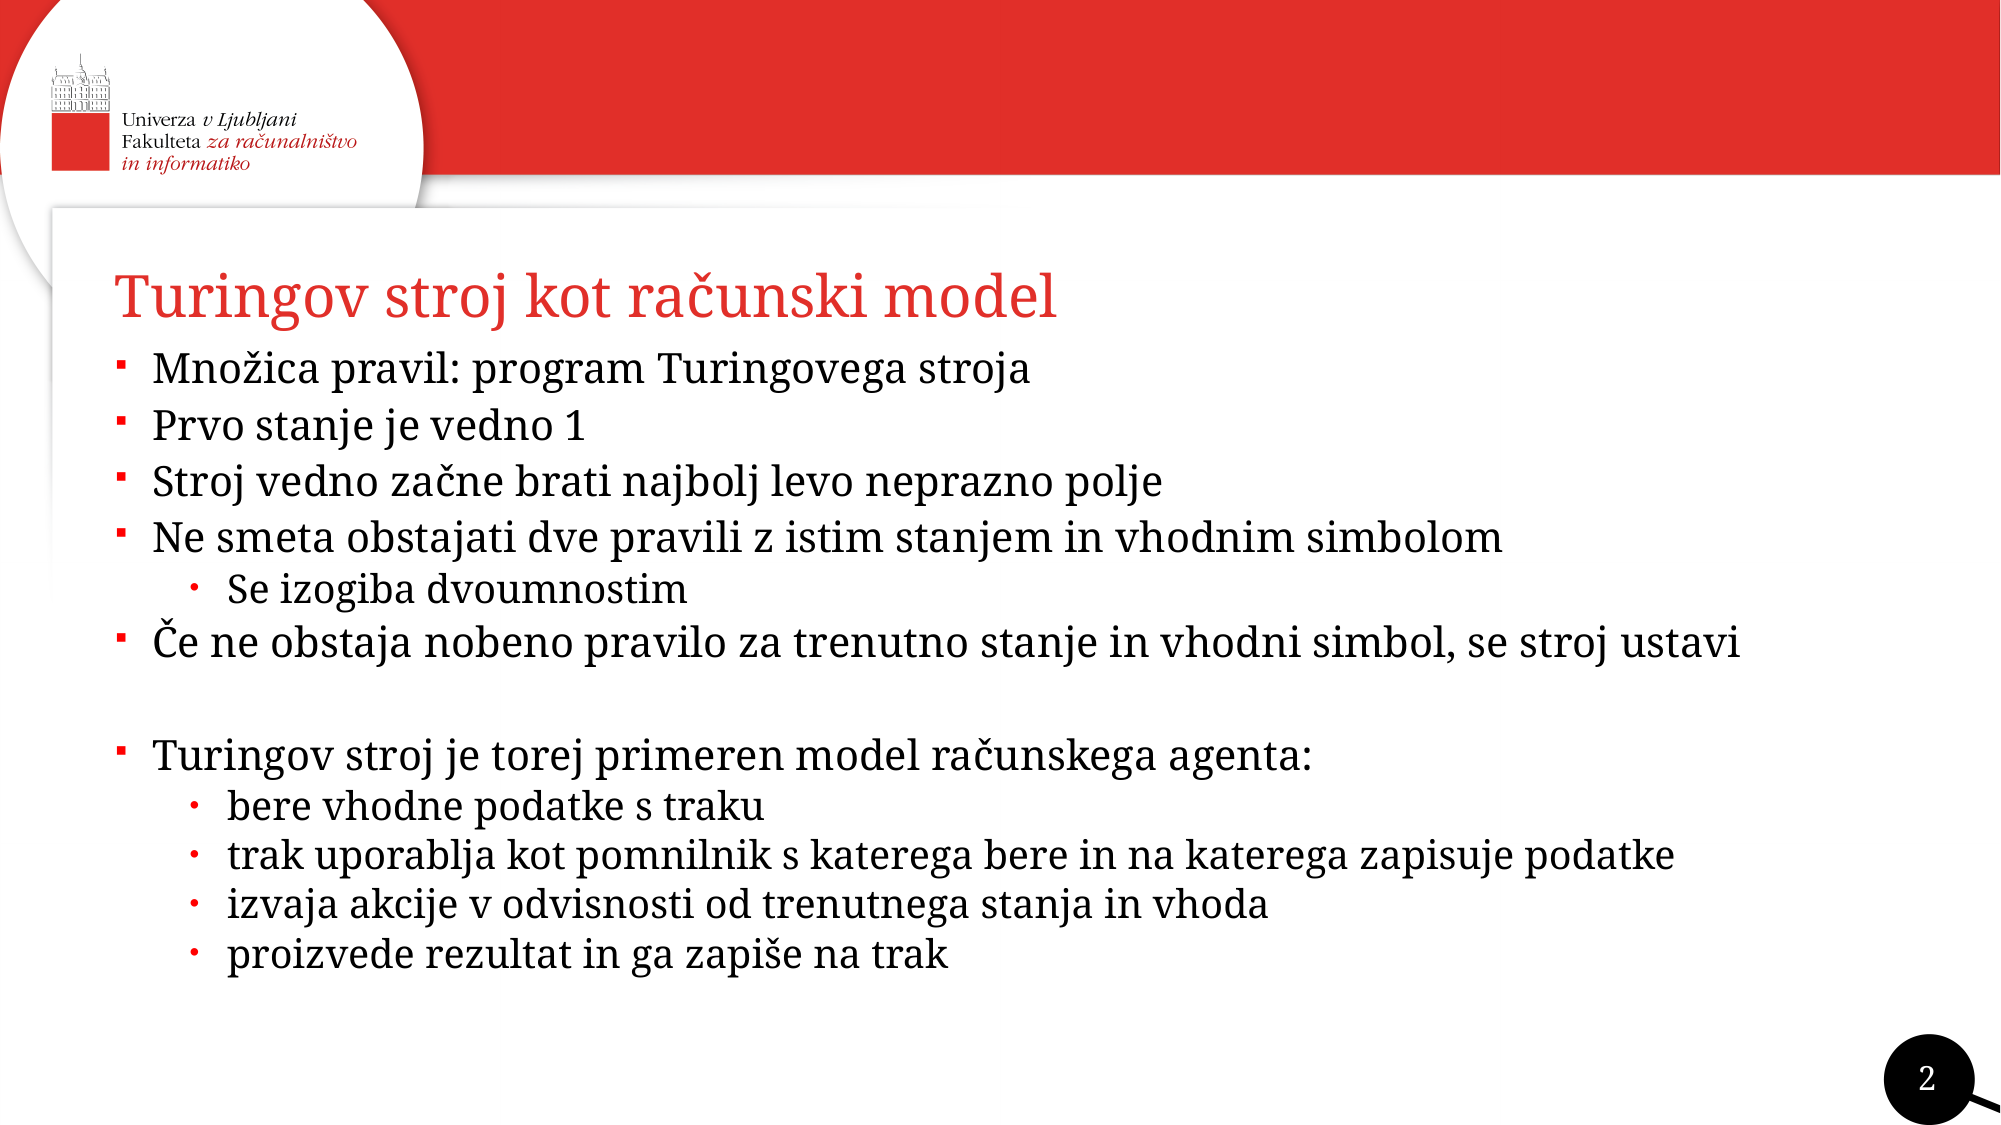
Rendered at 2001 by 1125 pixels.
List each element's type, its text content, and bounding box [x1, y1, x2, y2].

list Množica pravil: program Turingovega stroja Prvo stanje je vedno 1 Stroj vedno začne brati najbolj levo neprazno polje Ne smeta obstajati dve pravili z istim stanjem in vhodnim simbolom Se izogiba dvoumnostim Če ne obstaja nobeno pravilo za trenutno stanje in vhodni simbol, se stroj ustavi Turingov stroj je torej primeren model računskega agenta: bere vhodne podatke s traku trak uporablja kot pomnilnik s katerega bere in na katerega zapisuje podatke izvaja akcije v odvisnosti od trenutnega stanja in vhoda proizvede rezultat in ga zapiše na trak [99, 340, 1797, 1032]
picture [0, 0, 2001, 1125]
slide_number 2 [1501, 1046, 1952, 1107]
title Turingov stroj kot računski model [99, 257, 1797, 340]
